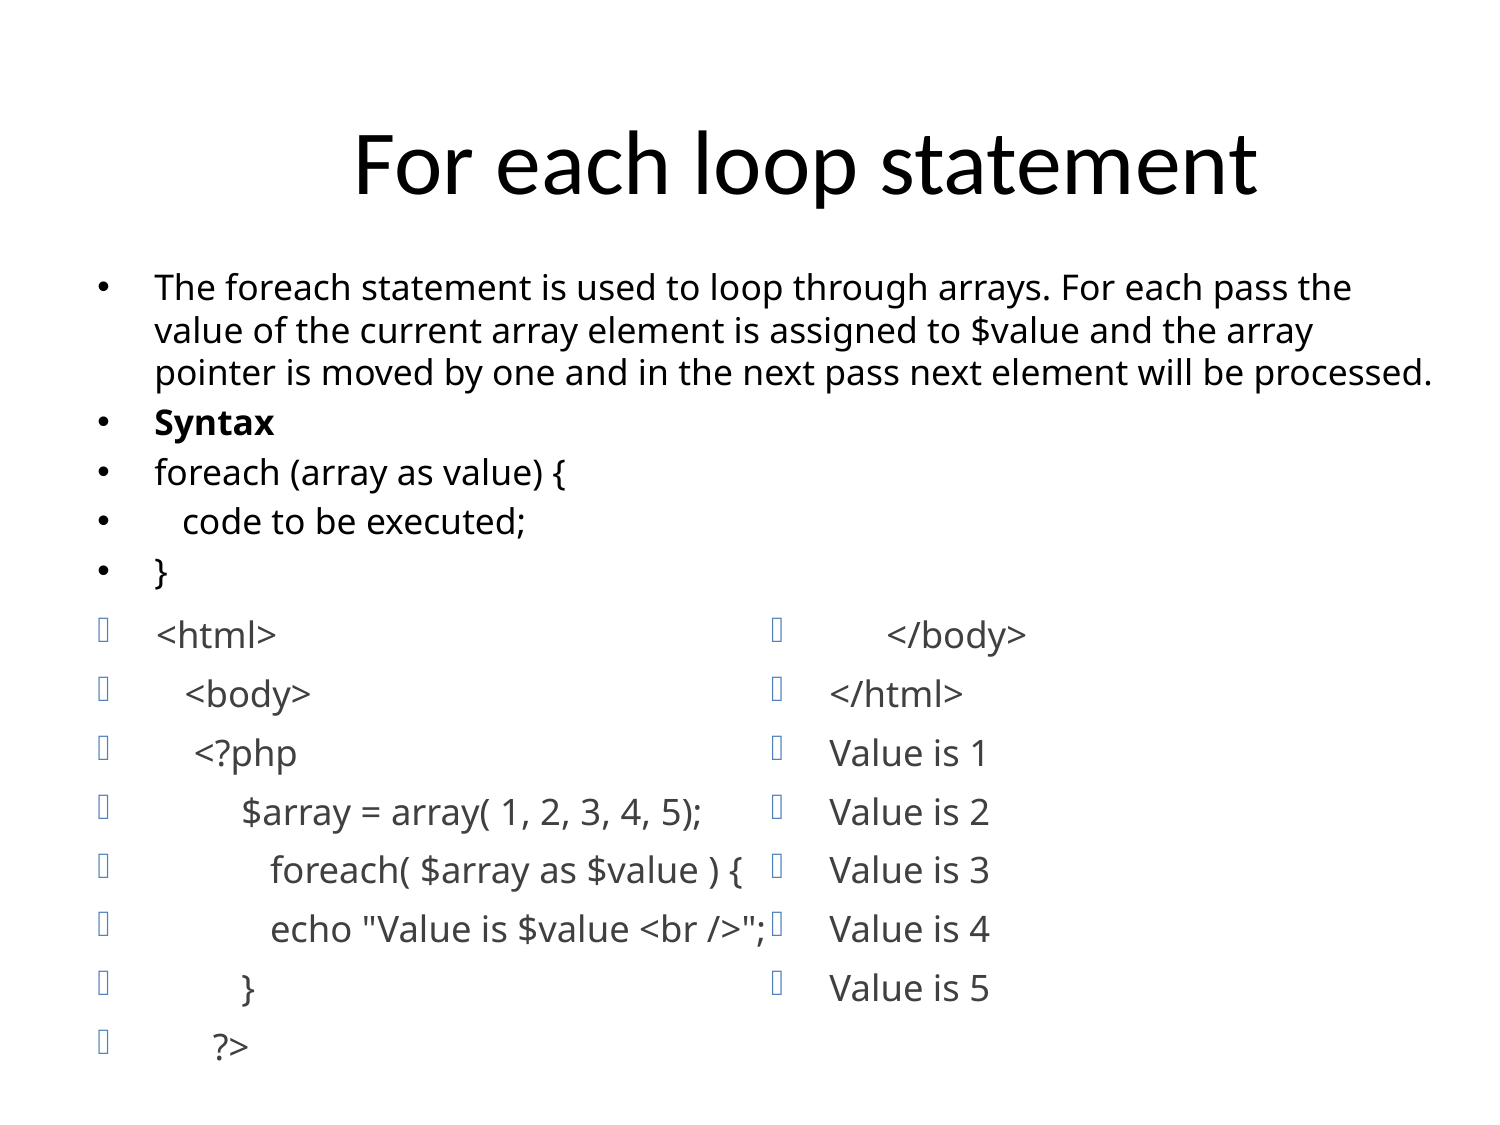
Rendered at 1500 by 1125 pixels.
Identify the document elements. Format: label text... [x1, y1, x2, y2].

text_box <html> <body> <?php $array = array( 1, 2, 3, 4, 5); foreach( $array as $value ) { echo "Value is $value <br />"; } ?> </body> </html> Value is 1 Value is 2 Value is 3 Value is 4 Value is 5 [82, 604, 1460, 1091]
title For each loop statement [198, 84, 1416, 231]
list The foreach statement is used to loop through arrays. For each pass the value of the current array element is assigned to $value and the array pointer is moved by one and in the next pass next element will be processed. Syntax foreach (array as value) { code to be executed; } [82, 257, 1460, 604]
